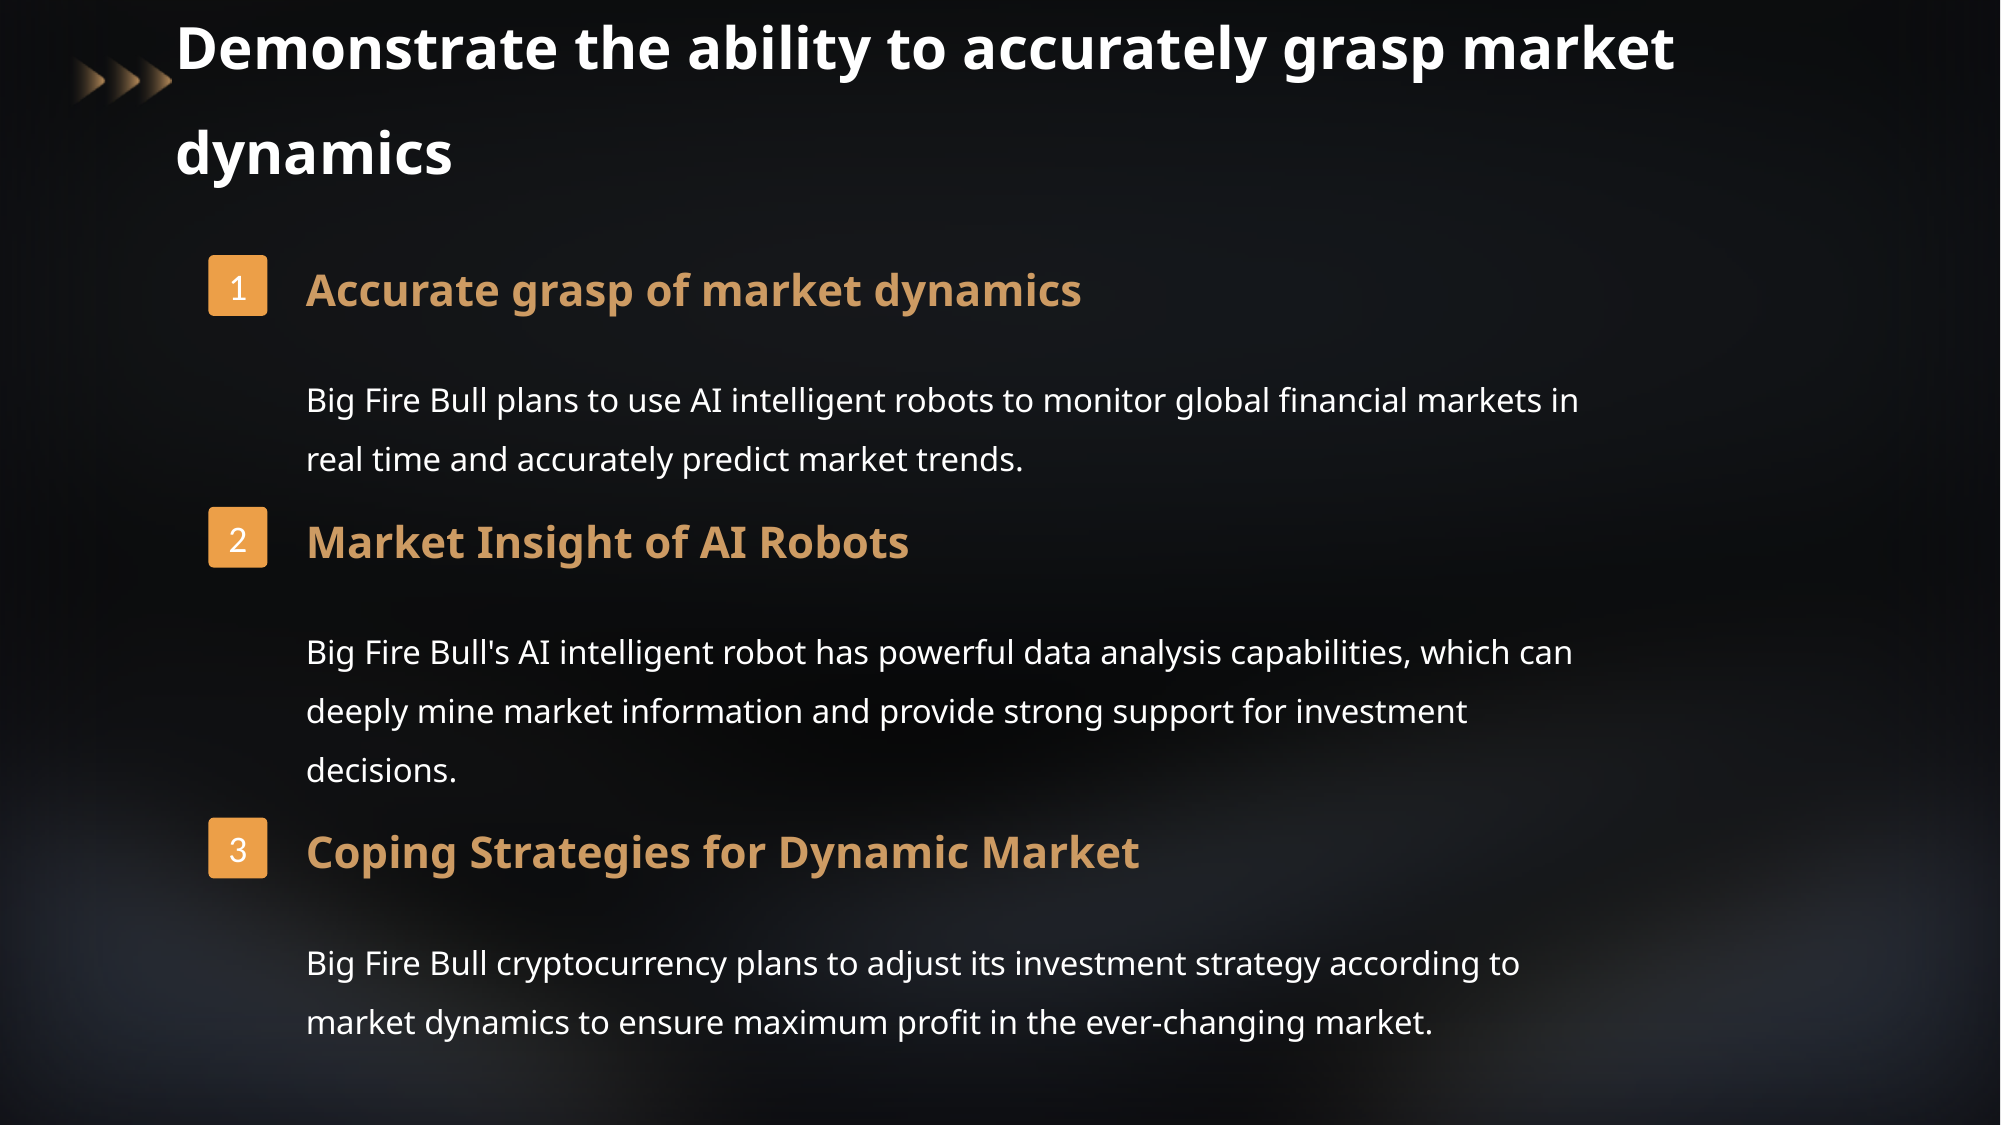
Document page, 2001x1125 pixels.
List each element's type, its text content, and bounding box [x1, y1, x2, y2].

text_box Market Insight of AI Robots Big Fire Bull's AI intelligent robot has powerful data analysis capabilities, which can deeply mine market information and provide strong support for investment decisions. [289, 505, 1608, 798]
text_box 3 [206, 815, 270, 881]
text_box 1 [206, 252, 270, 318]
text_box Accurate grasp of market dynamics Big Fire Bull plans to use AI intelligent robots to monitor global financial markets in real time and accurately predict market trends. [289, 253, 1608, 488]
picture [0, 0, 2001, 1125]
text_box Coping Strategies for Dynamic Market Big Fire Bull cryptocurrency plans to adjust its investment strategy according to market dynamics to ensure maximum profit in the ever-changing market. [289, 816, 1608, 1050]
text_box 2 [206, 504, 270, 570]
text_box Demonstrate the ability to accurately grasp market dynamics [159, 0, 1700, 196]
